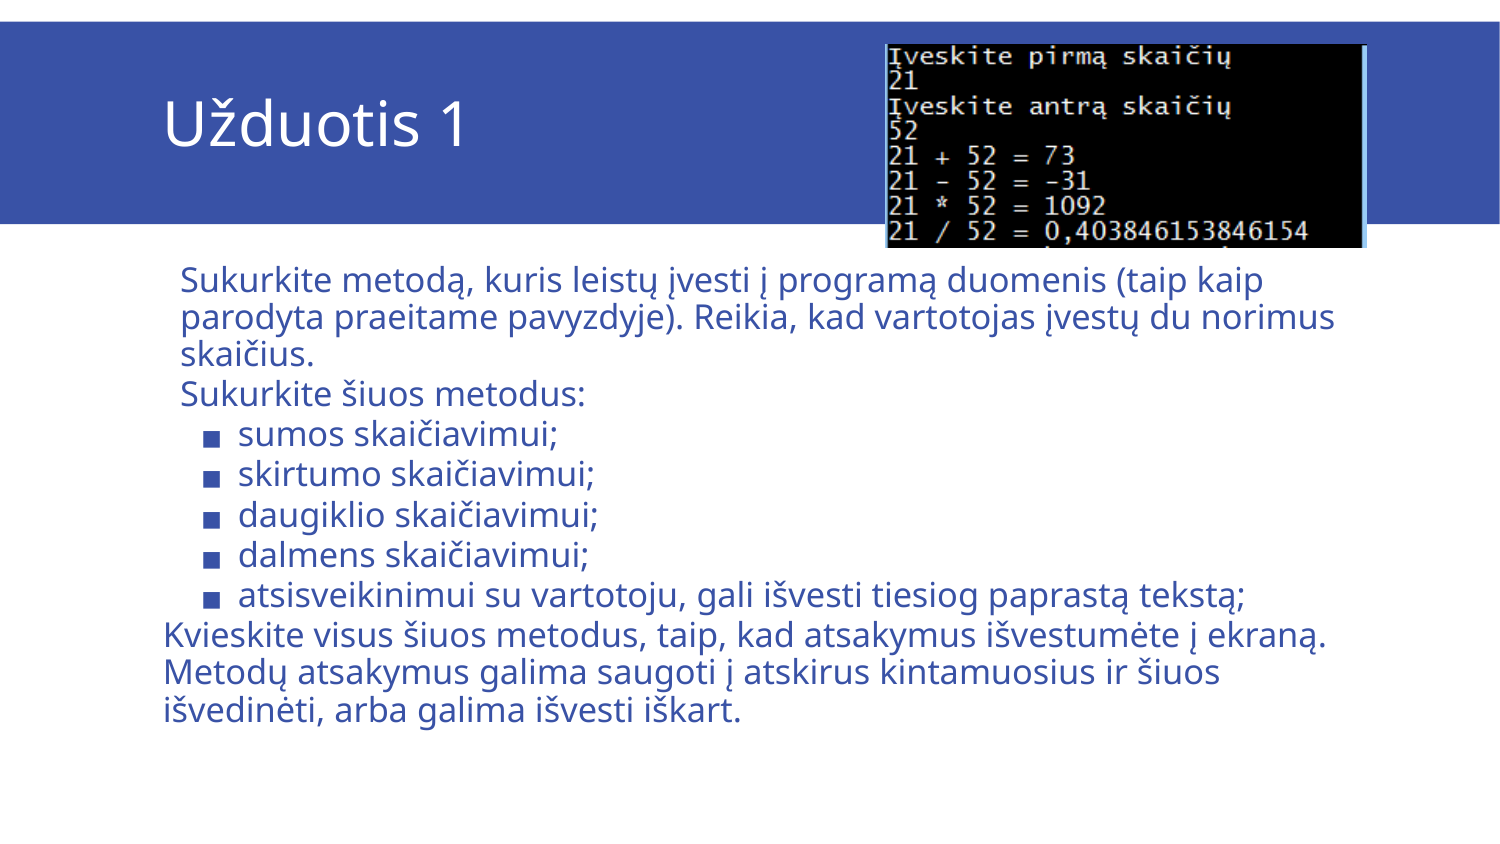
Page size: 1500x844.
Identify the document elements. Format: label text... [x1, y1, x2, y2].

picture [885, 44, 1368, 248]
title Užduotis 1 [147, 34, 1352, 221]
list Sukurkite metodą, kuris leistų įvesti į programą duomenis (taip kaip parodyta praeitame pavyzdyje). Reikia, kad vartotojas įvestų du norimus skaičius. Sukurkite šiuos metodus: sumos skaičiavimui; skirtumo skaičiavimui; daugiklio skaičiavimui; dalmens skaičiavimui; atsisveikinimui su vartotoju, gali išvesti tiesiog paprastą tekstą; Kvieskite visus šiuos metodus, taip, kad atsakymus išvestumėte į ekraną. Metodų atsakymus galima saugoti į atskirus kintamuosius ir šiuos išvedinėti, arba galima išvesti iškart. [147, 247, 1352, 765]
